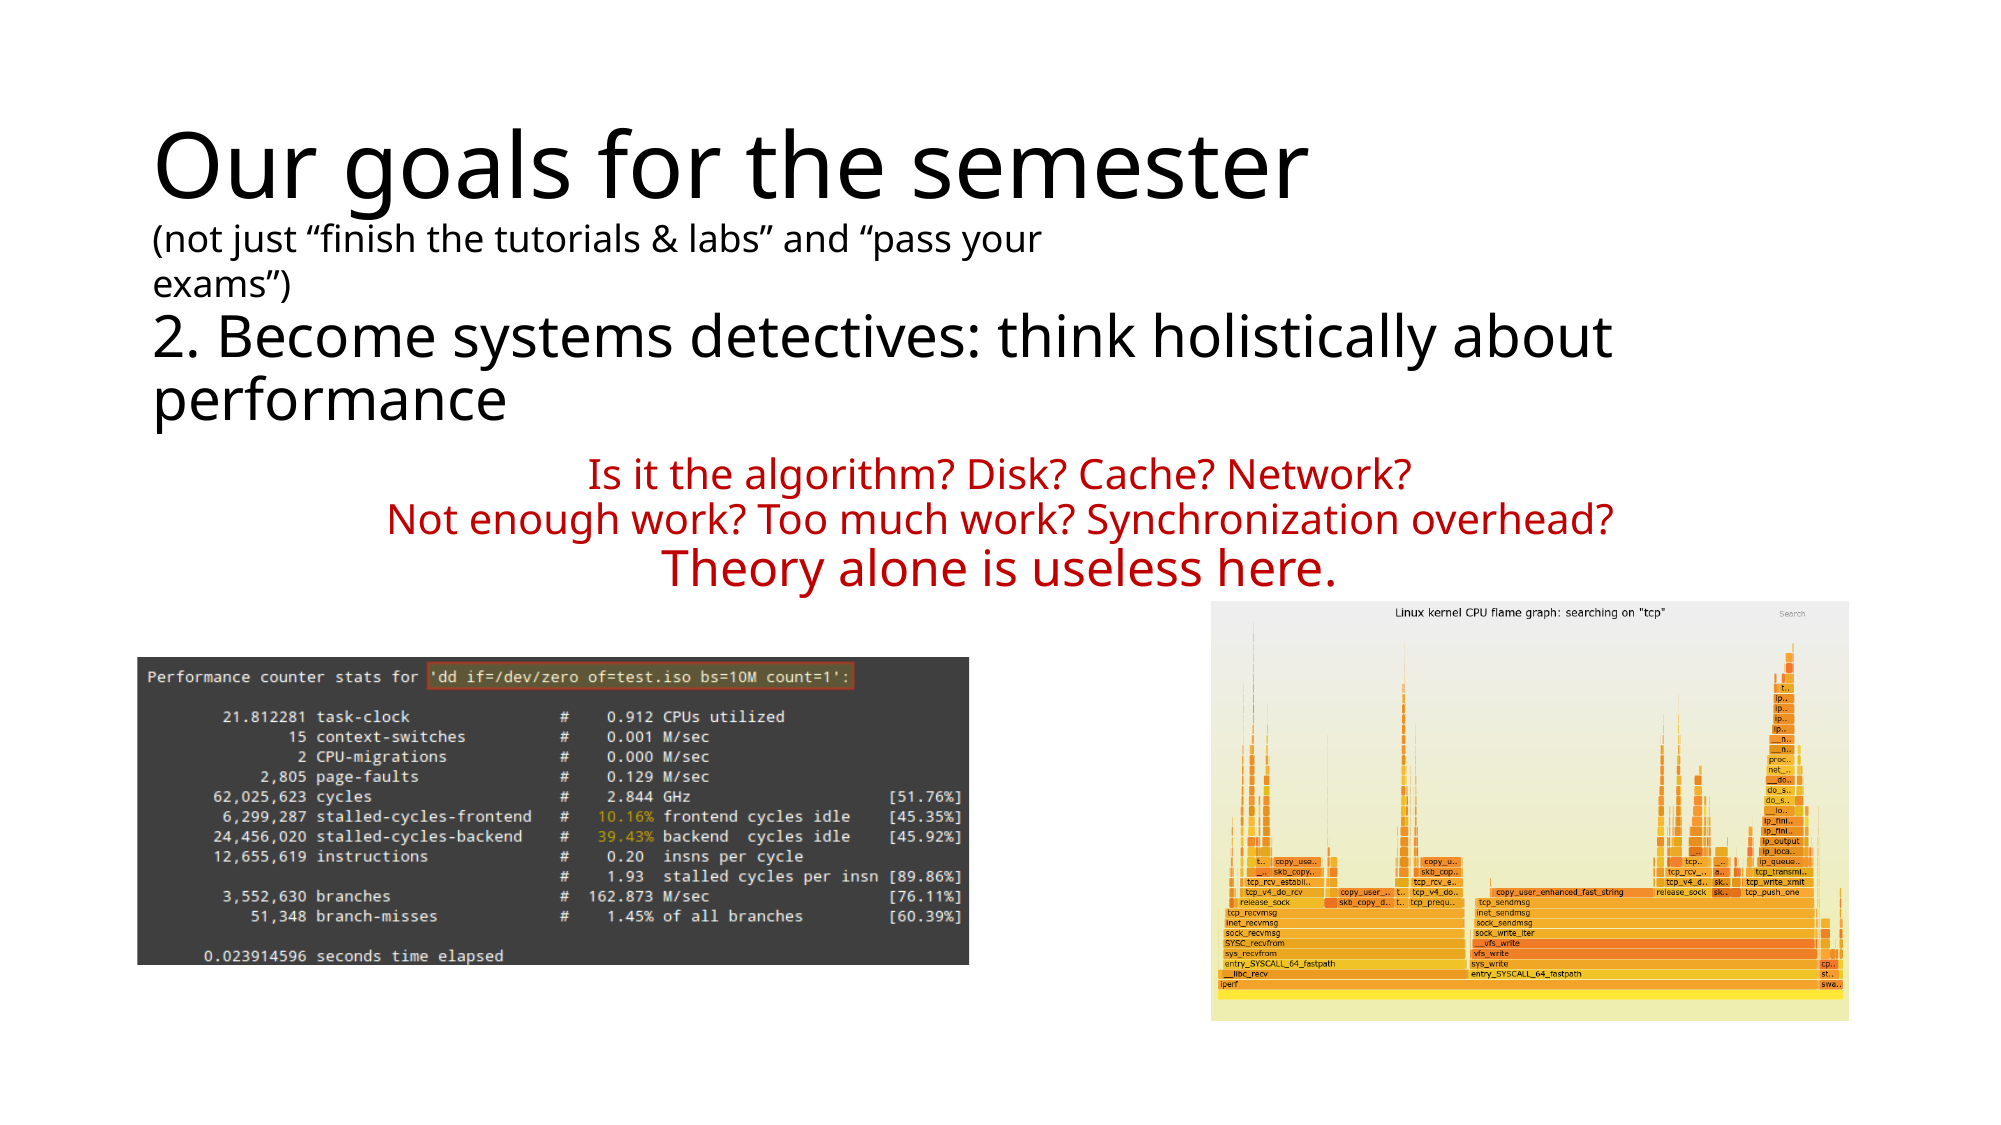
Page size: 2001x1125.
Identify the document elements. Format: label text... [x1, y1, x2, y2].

picture [1211, 601, 1849, 1021]
text_box (not just “finish the tutorials & labs” and “pass your exams”) [137, 207, 1191, 358]
list 2. Become systems detectives: think holistically about performance Is it the algorithm? Disk? Cache? Network? Not enough work? Too much work? Synchronization overhead? Theory alone is useless here. [137, 299, 1863, 1014]
title Our goals for the semester [137, 59, 1863, 278]
picture [136, 657, 970, 965]
